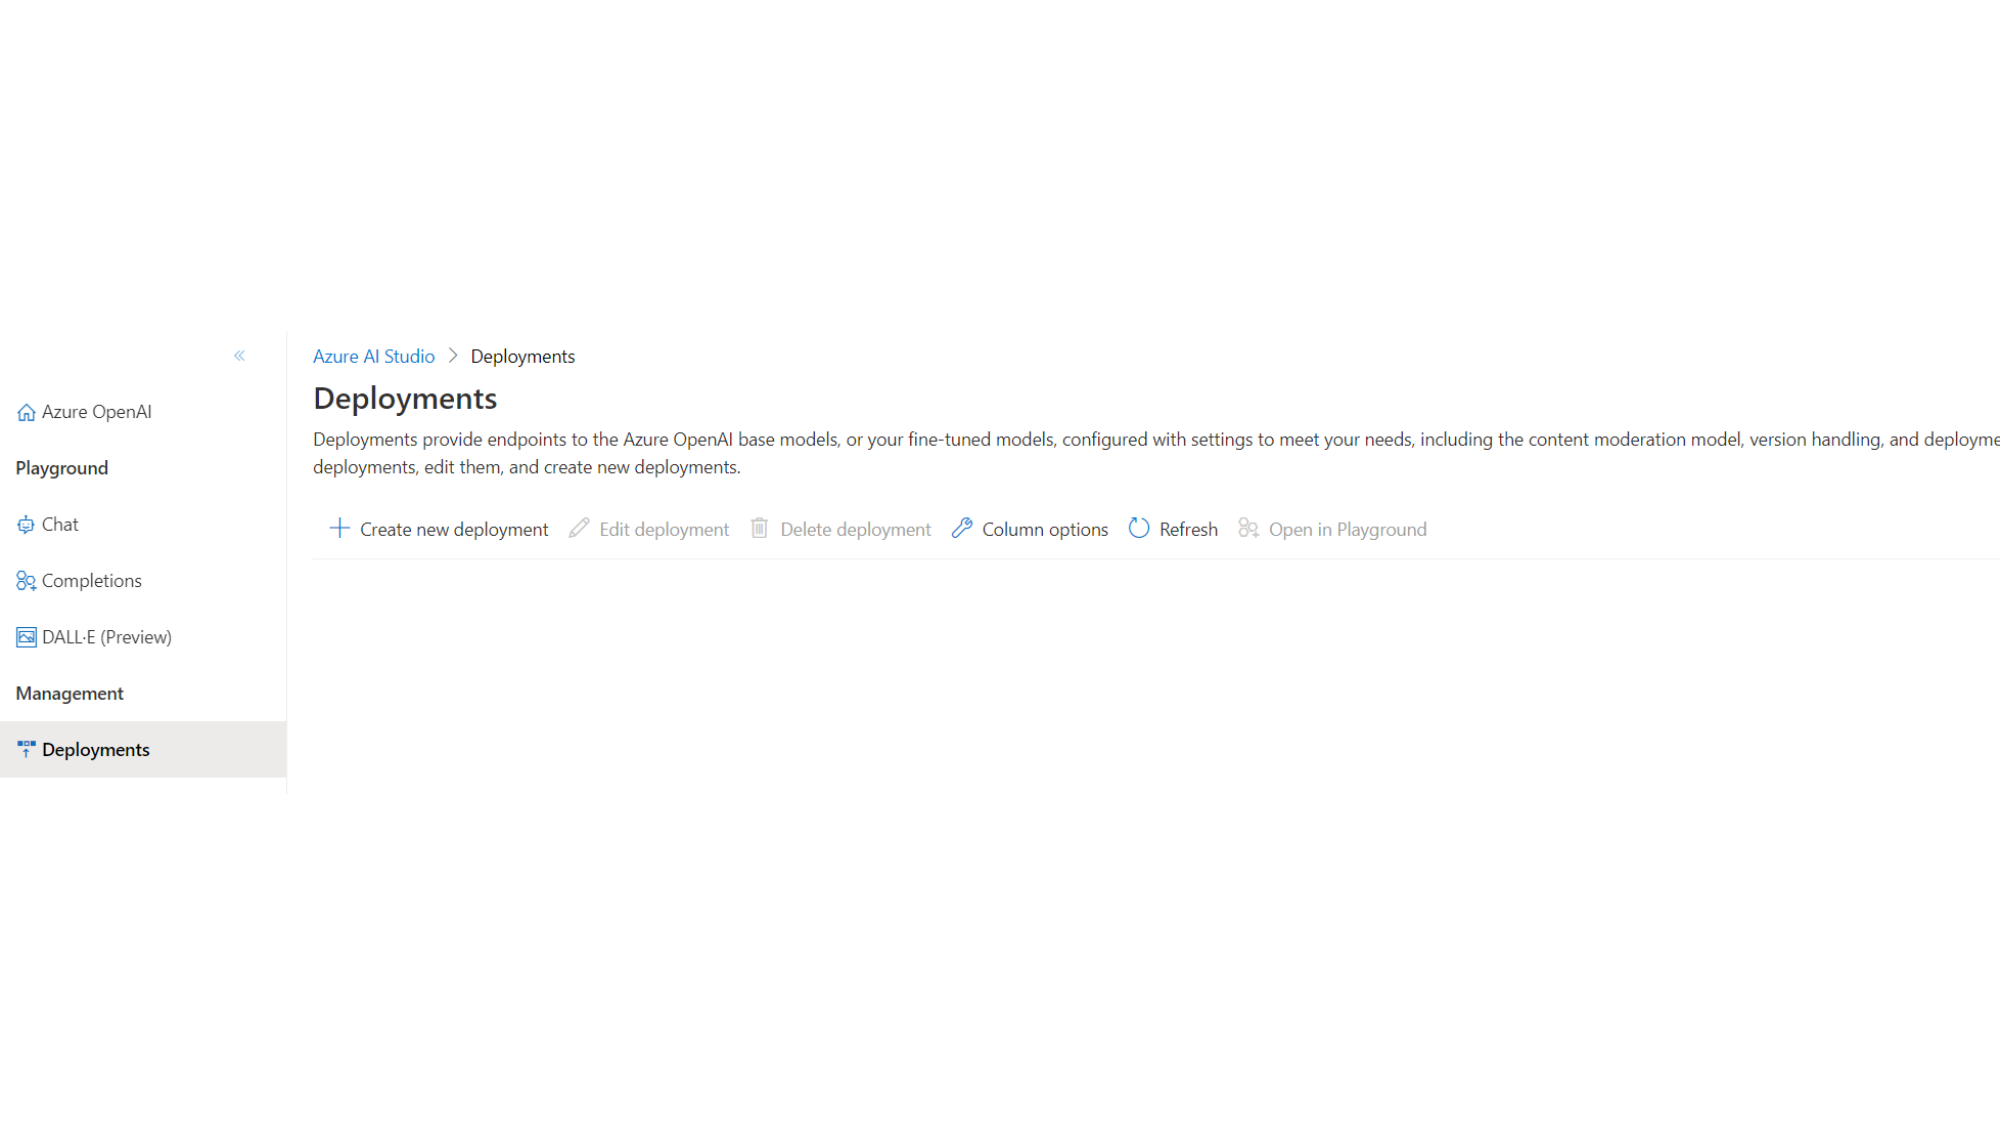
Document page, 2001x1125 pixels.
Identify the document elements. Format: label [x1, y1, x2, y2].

picture [0, 331, 2000, 794]
